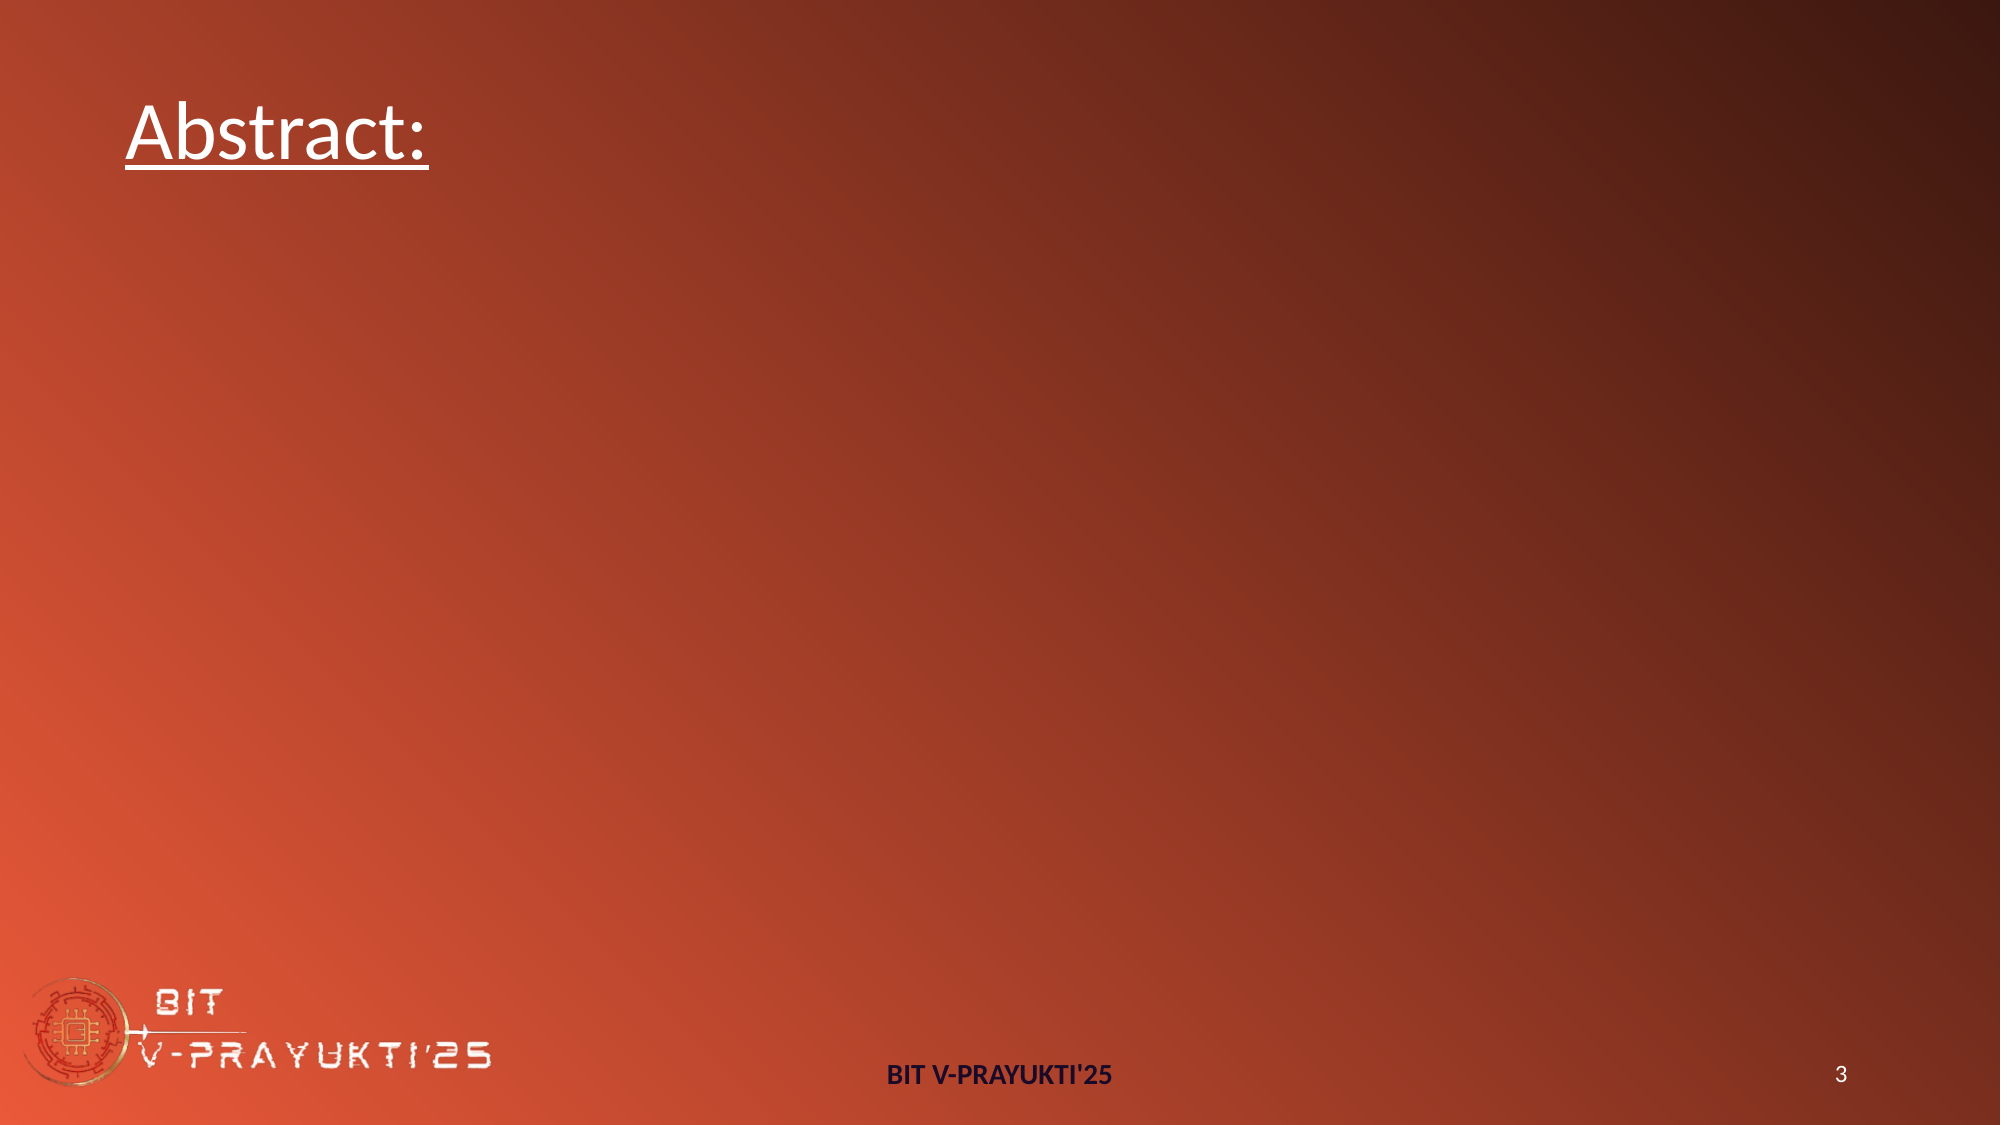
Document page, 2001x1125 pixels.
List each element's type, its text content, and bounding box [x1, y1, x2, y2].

text_box Abstract: [110, 68, 1257, 184]
picture [22, 963, 504, 1103]
slide_number 3 [1412, 1042, 1863, 1103]
footer BIT V-PRAYUKTI'25 [662, 1042, 1338, 1103]
